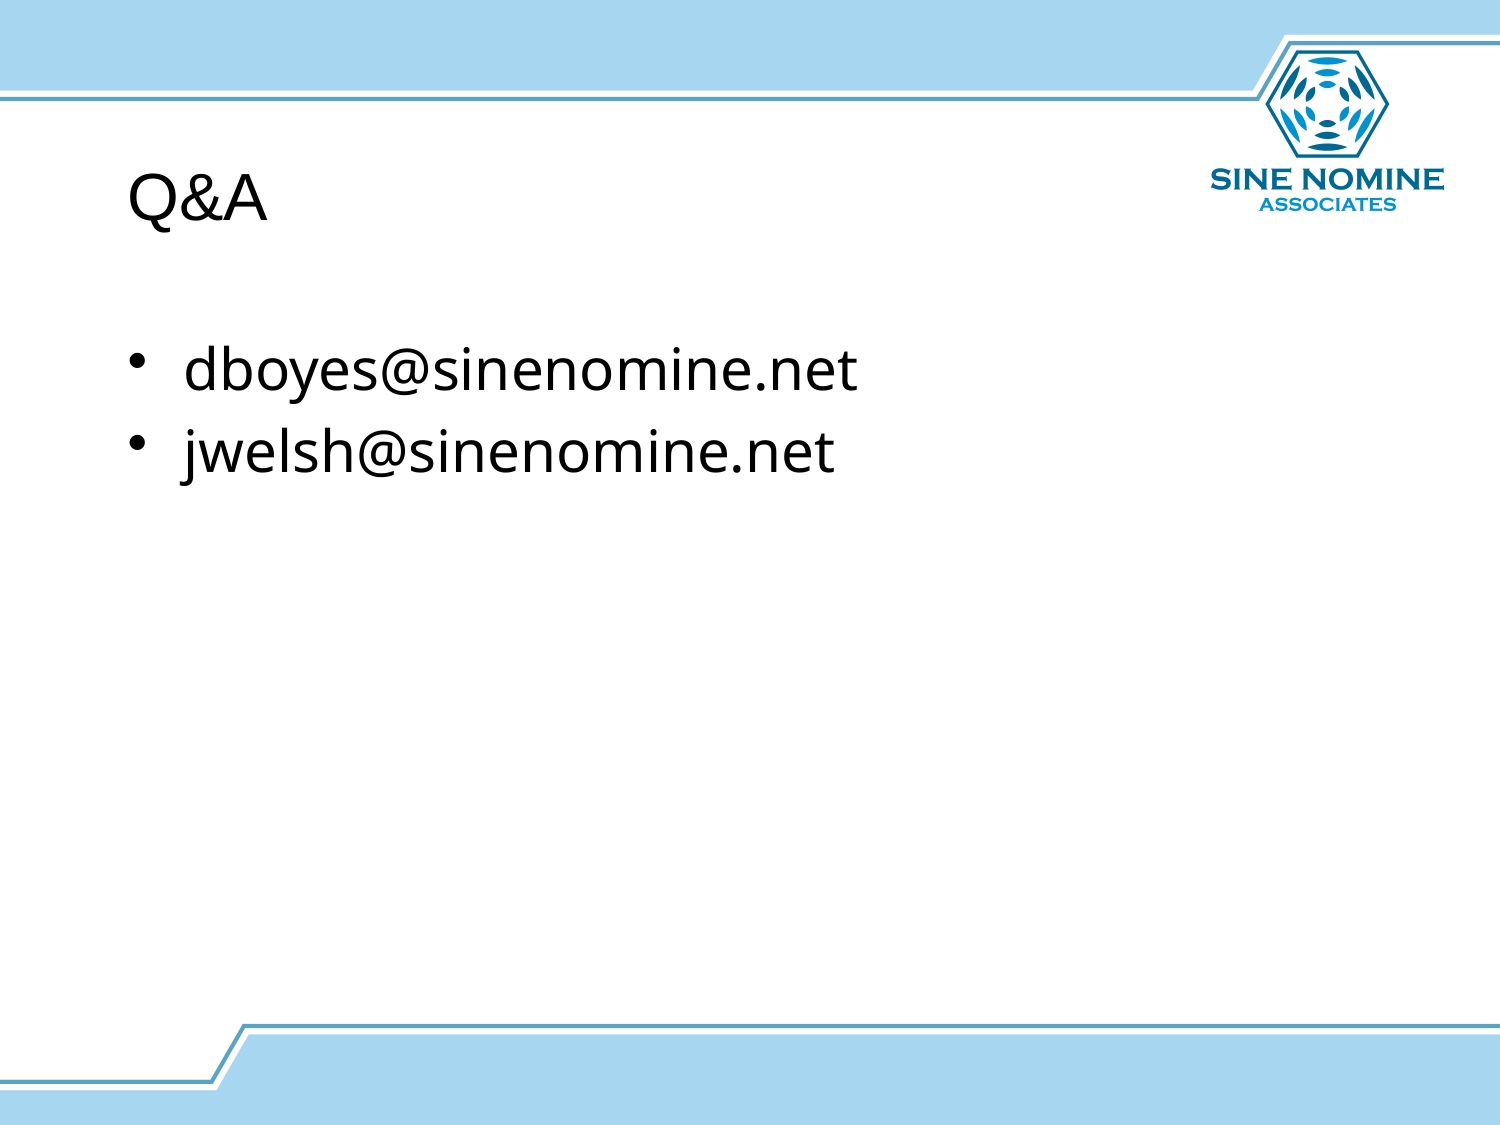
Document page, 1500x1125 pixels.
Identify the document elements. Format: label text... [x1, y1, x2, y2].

title Q&A [112, 99, 1388, 288]
picture [0, 0, 1500, 1125]
list dboyes@sinenomine.net jwelsh@sinenomine.net [112, 325, 1388, 1000]
